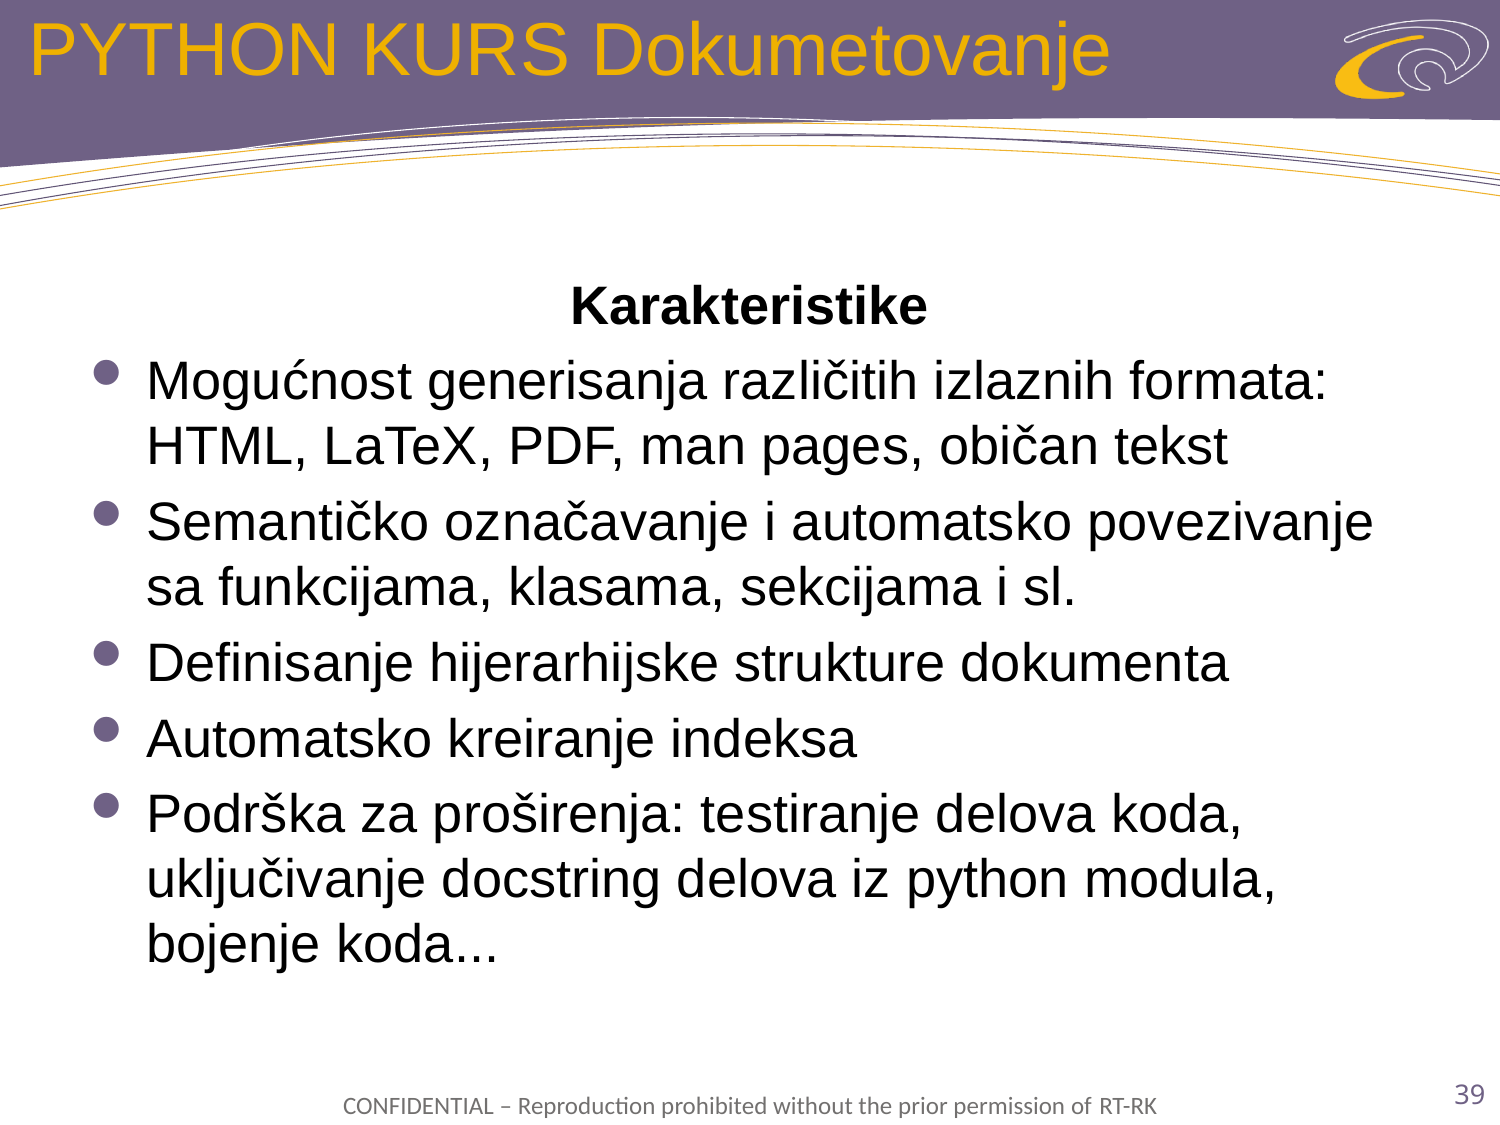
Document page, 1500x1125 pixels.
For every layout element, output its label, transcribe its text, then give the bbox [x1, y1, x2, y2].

list Karakteristike Mogućnost generisanja različitih izlaznih formata: HTML, LaTeX, PDF, man pages, običan tekst Semantičko označavanje i automatsko povezivanje sa funkcijama, klasama, sekcijama i sl. Definisanje hijerarhijske strukture dokumenta Automatsko kreiranje indeksa Podrška za proširenja: testiranje delova koda, uključivanje docstring delova iz python modula, bojenje koda... [74, 262, 1426, 988]
title PYTHON KURS Dokumetovanje [13, 0, 1313, 119]
picture [1322, 0, 1500, 102]
